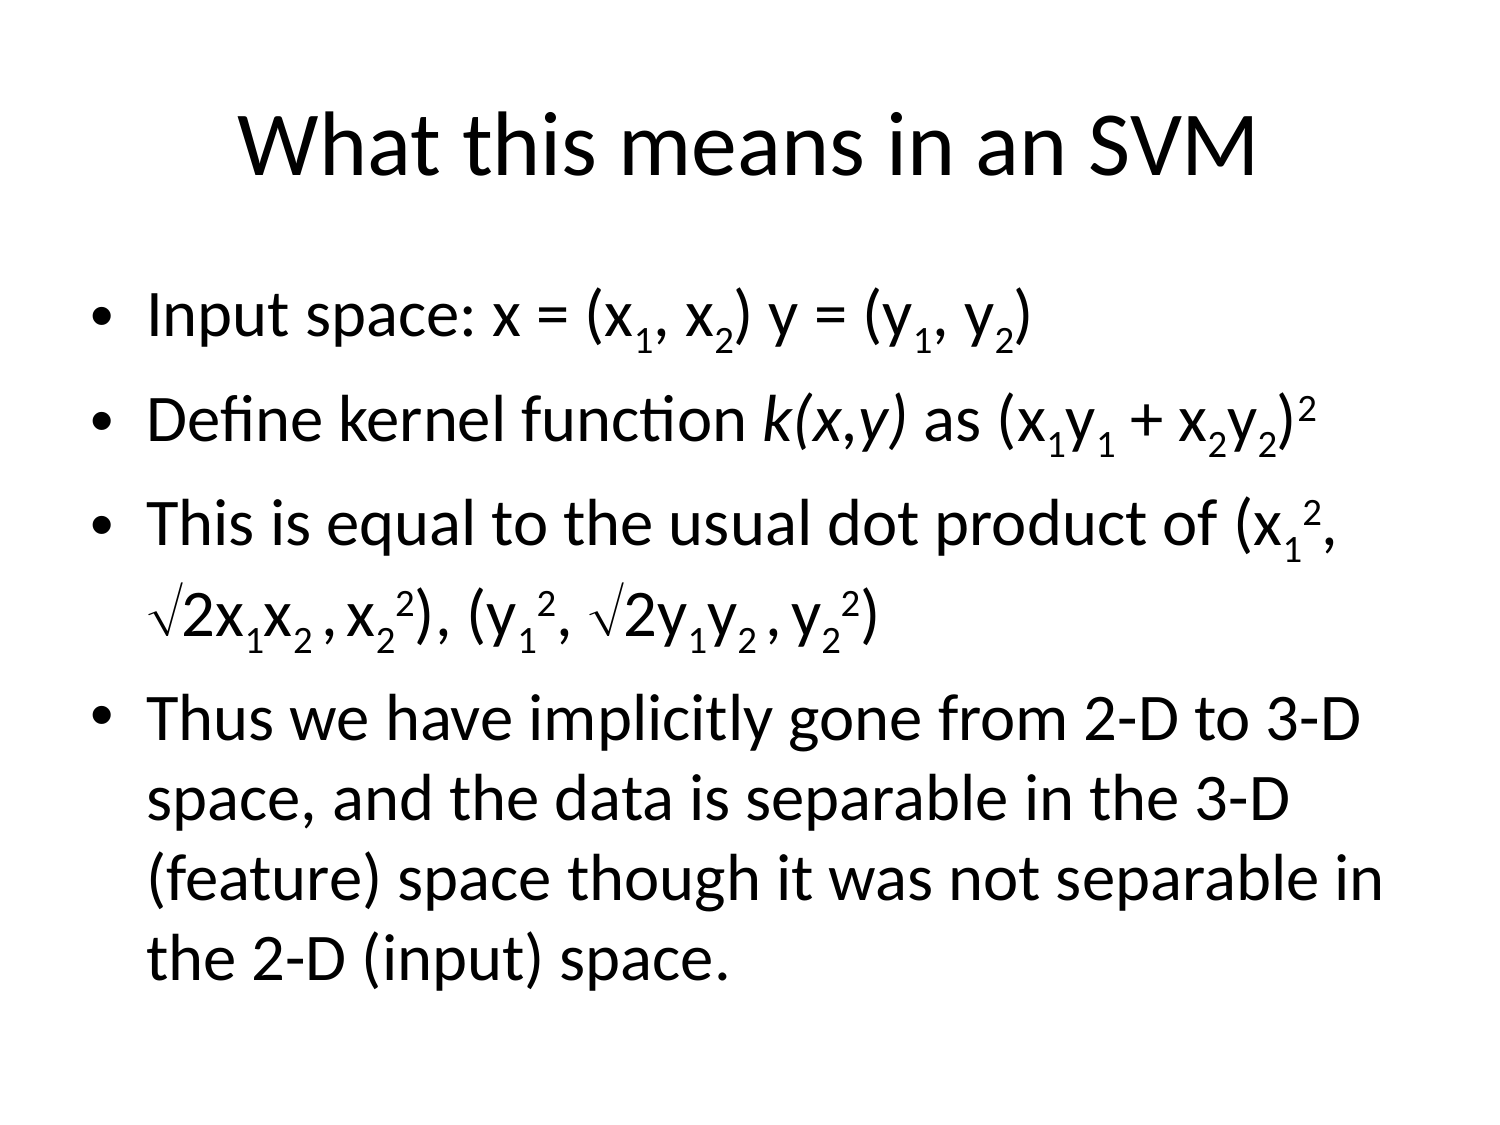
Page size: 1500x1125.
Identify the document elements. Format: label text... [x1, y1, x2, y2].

list Input space: x = (x1, x2) y = (y1, y2) Define kernel function k(x,y) as (x1y1 + x2y2)2 This is equal to the usual dot product of (x12, 2x1x2 , x22), (y12, 2y1y2 , y22) Thus we have implicitly gone from 2-D to 3-D space, and the data is separable in the 3-D (feature) space though it was not separable in the 2-D (input) space. [75, 262, 1425, 1005]
title What this means in an SVM [75, 45, 1425, 233]
